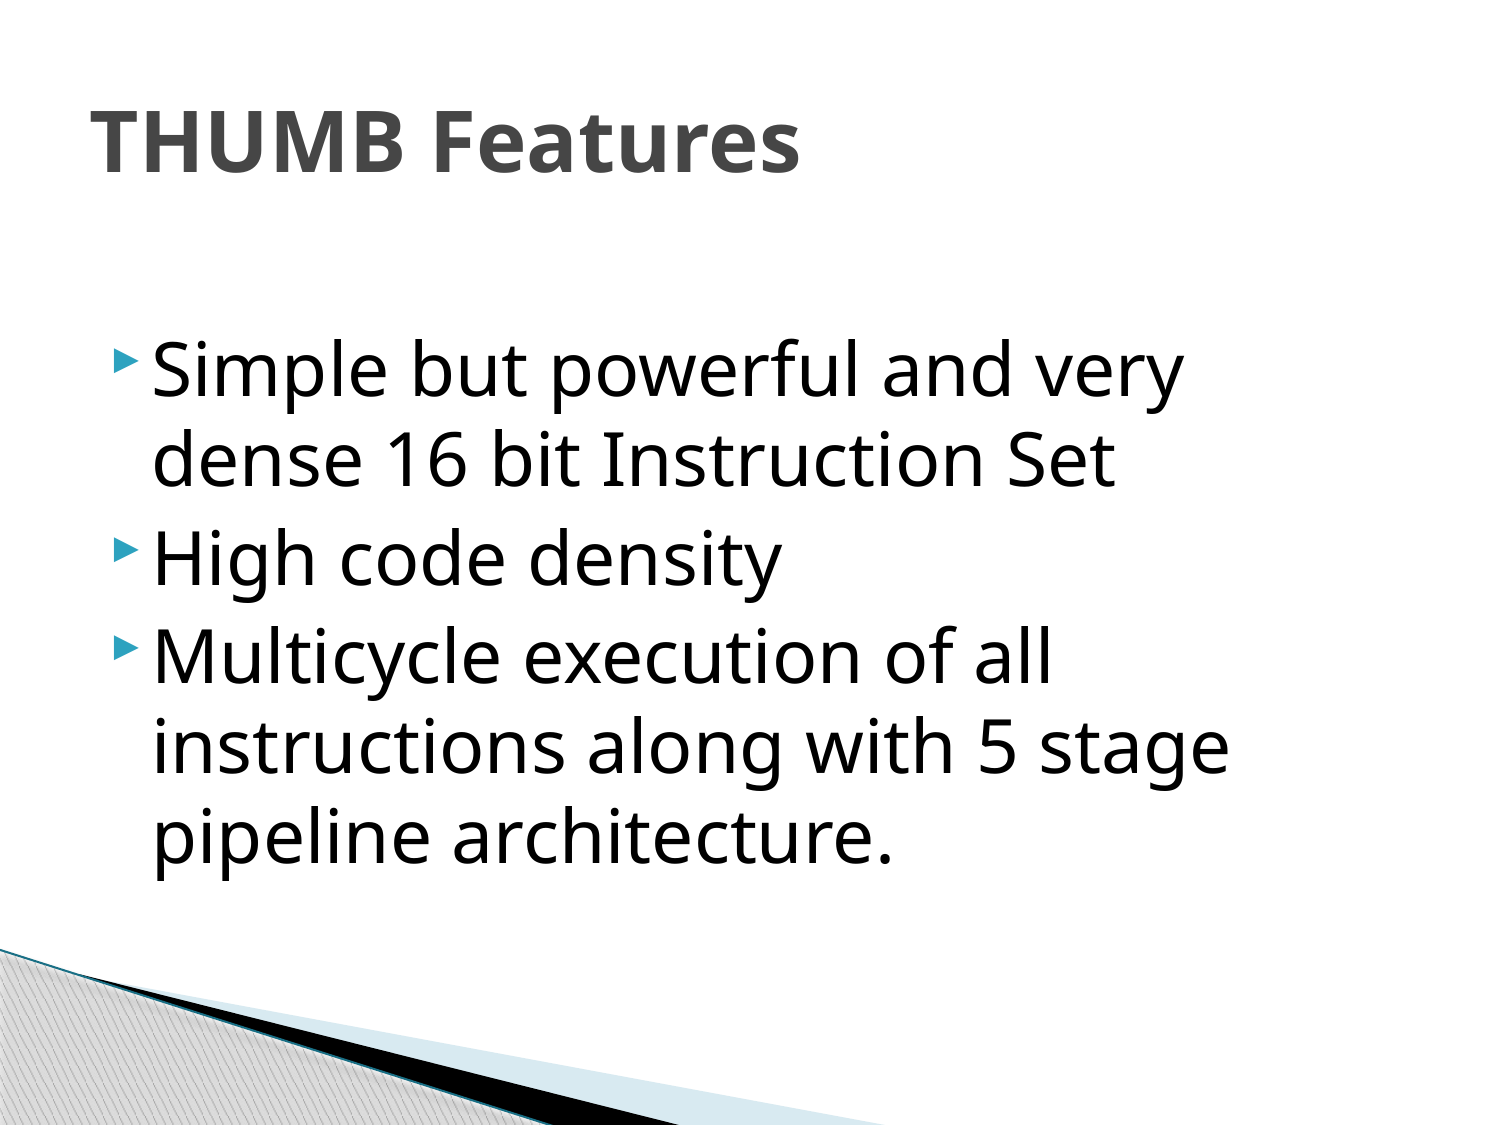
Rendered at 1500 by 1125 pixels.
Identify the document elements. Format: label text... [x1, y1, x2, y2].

list Simple but powerful and very dense 16 bit Instruction Set High code density Multicycle execution of all instructions along with 5 stage pipeline architecture. [76, 314, 1427, 1057]
title THUMB Features [75, 45, 1425, 233]
